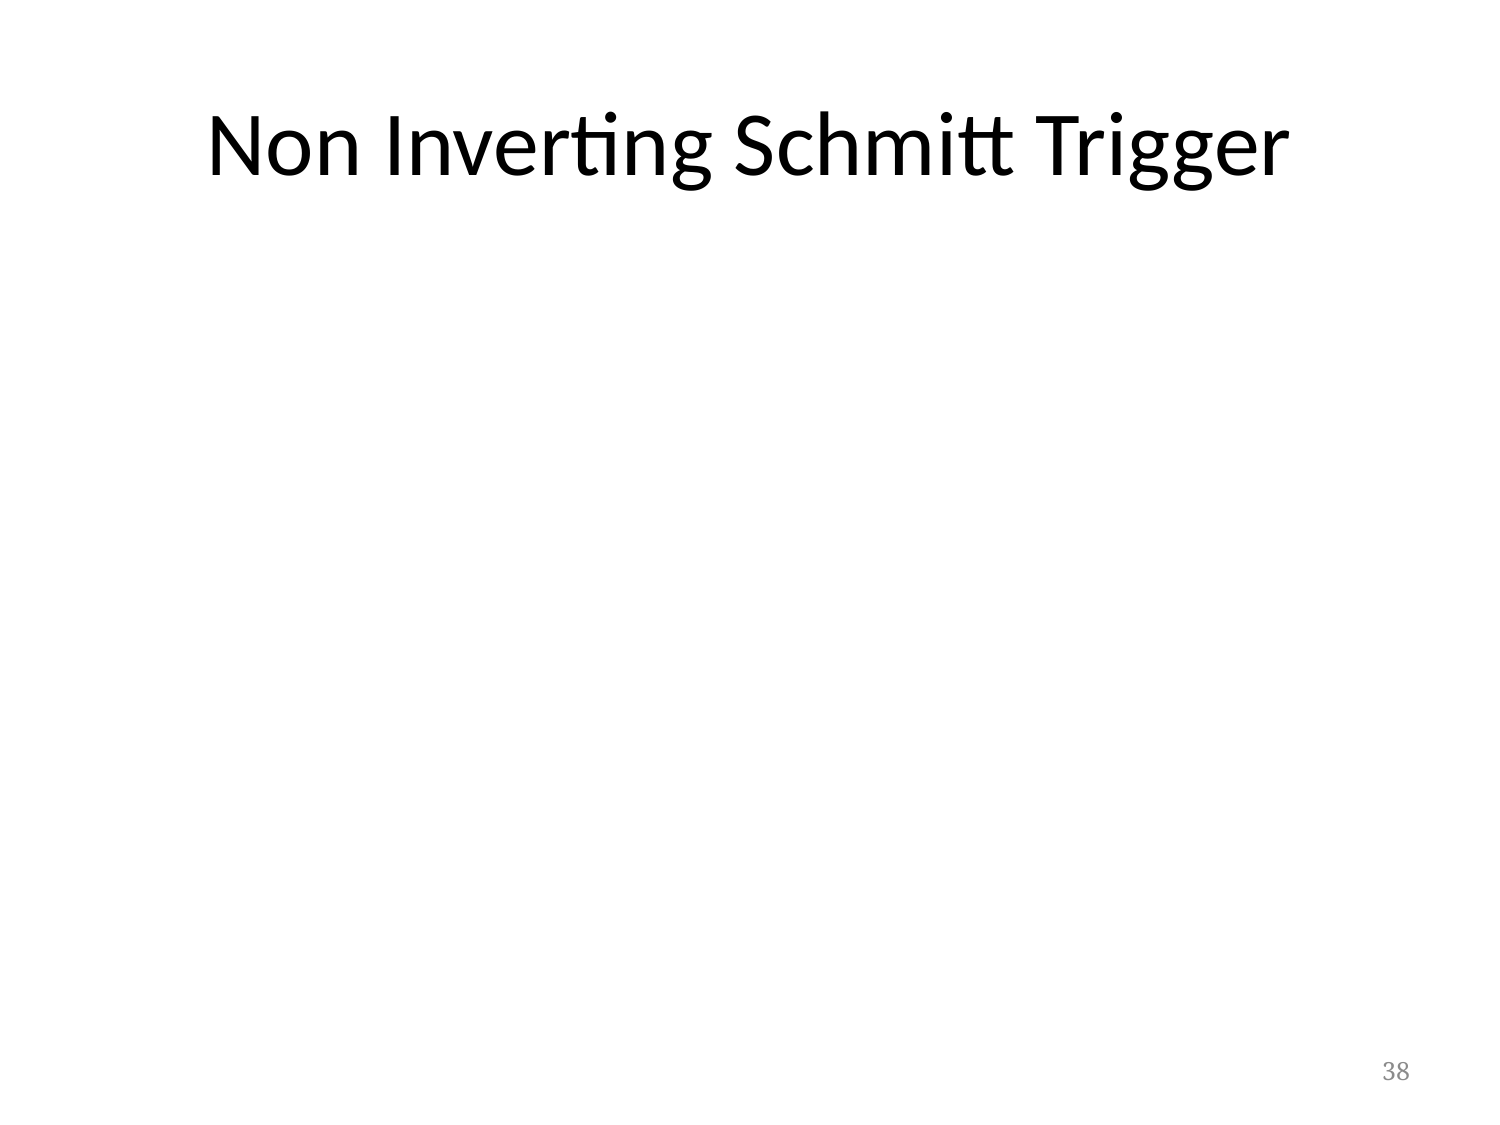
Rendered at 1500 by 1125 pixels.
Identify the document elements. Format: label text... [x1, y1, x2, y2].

title Non Inverting Schmitt Trigger [75, 45, 1425, 233]
slide_number 38 [1074, 1042, 1425, 1103]
